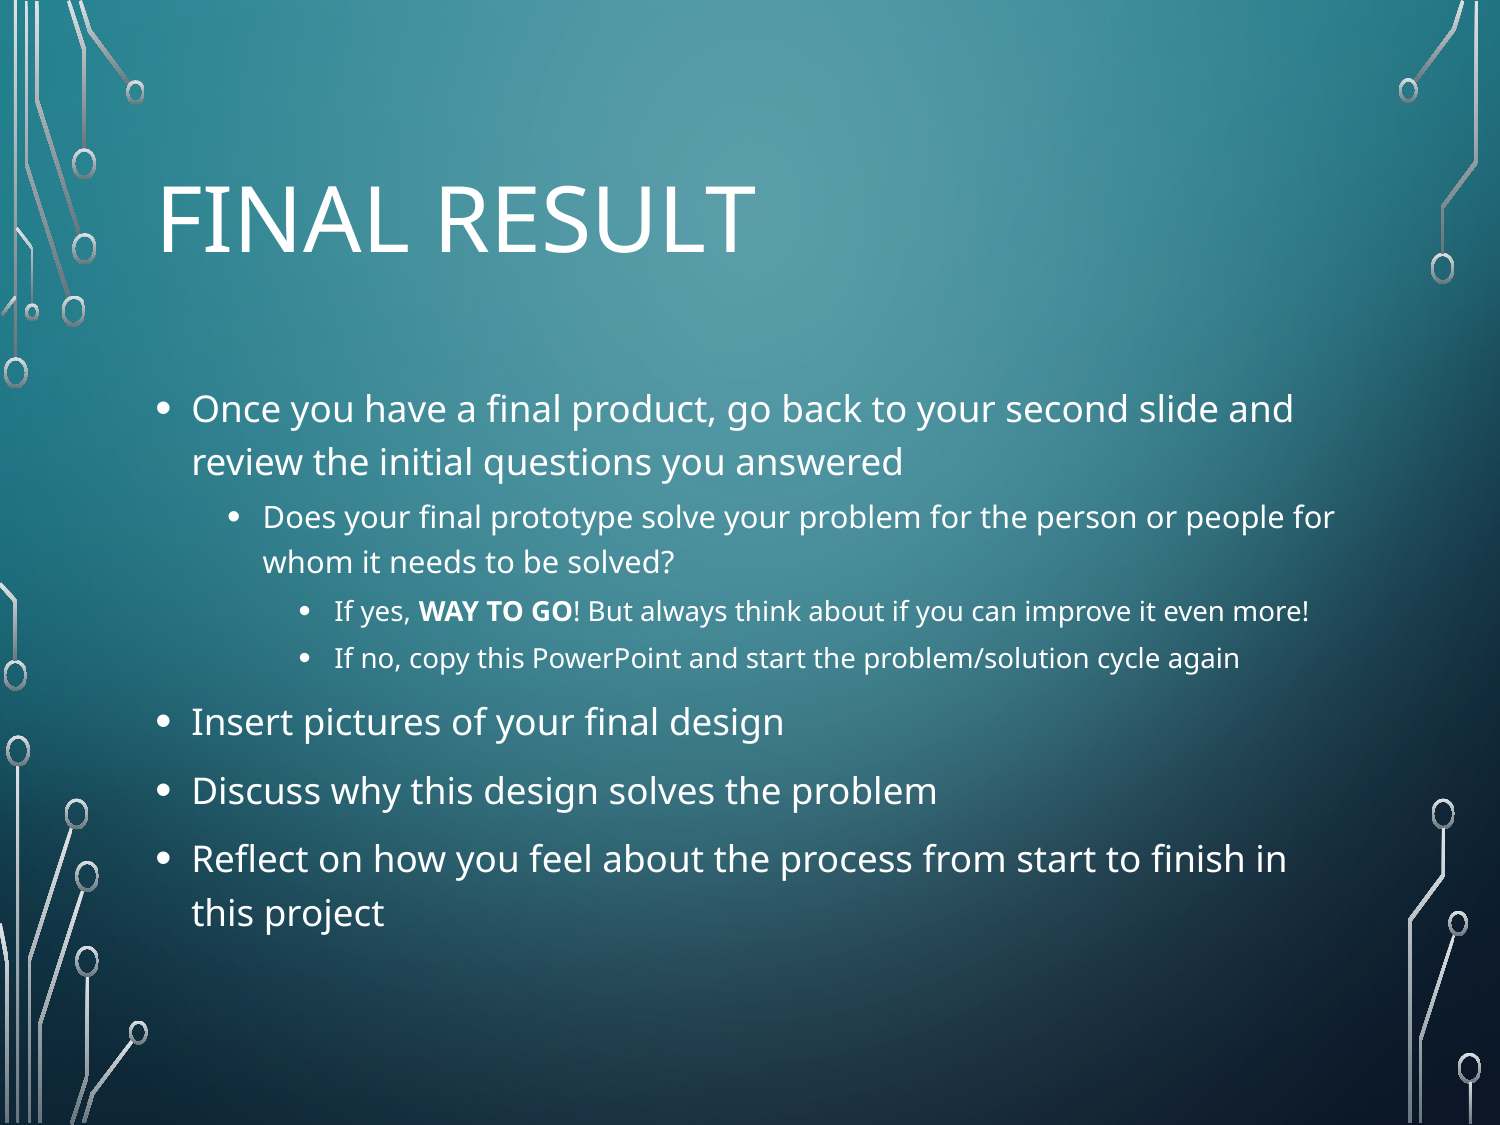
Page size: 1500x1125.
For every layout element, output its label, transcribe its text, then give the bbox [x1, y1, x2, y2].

list Once you have a final product, go back to your second slide and review the initial questions you answered Does your final prototype solve your problem for the person or people for whom it needs to be solved? If yes, WAY TO GO! But always think about if you can improve it even more! If no, copy this PowerPoint and start the problem/solution cycle again Insert pictures of your final design Discuss why this design solves the problem Reflect on how you feel about the process from start to finish in this project [140, 369, 1360, 950]
title Final Result [140, 101, 1360, 344]
